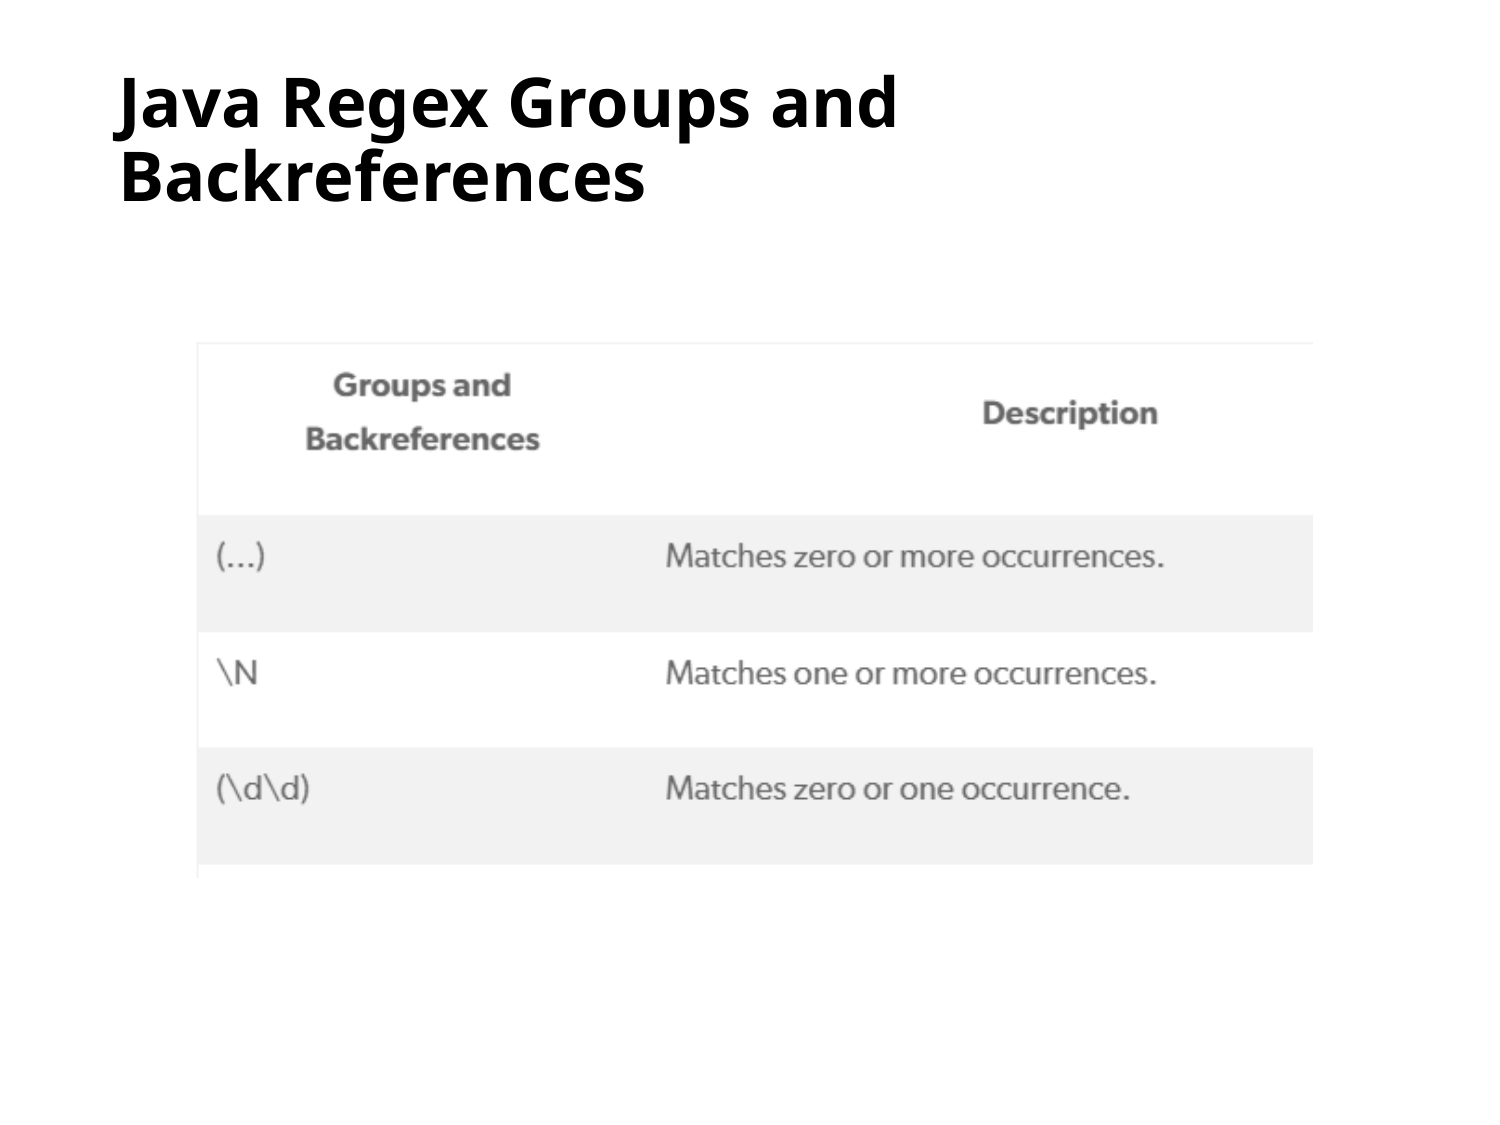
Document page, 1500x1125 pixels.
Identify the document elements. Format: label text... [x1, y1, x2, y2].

picture [186, 337, 1314, 878]
title Java Regex Groups and Backreferences [103, 59, 1397, 225]
